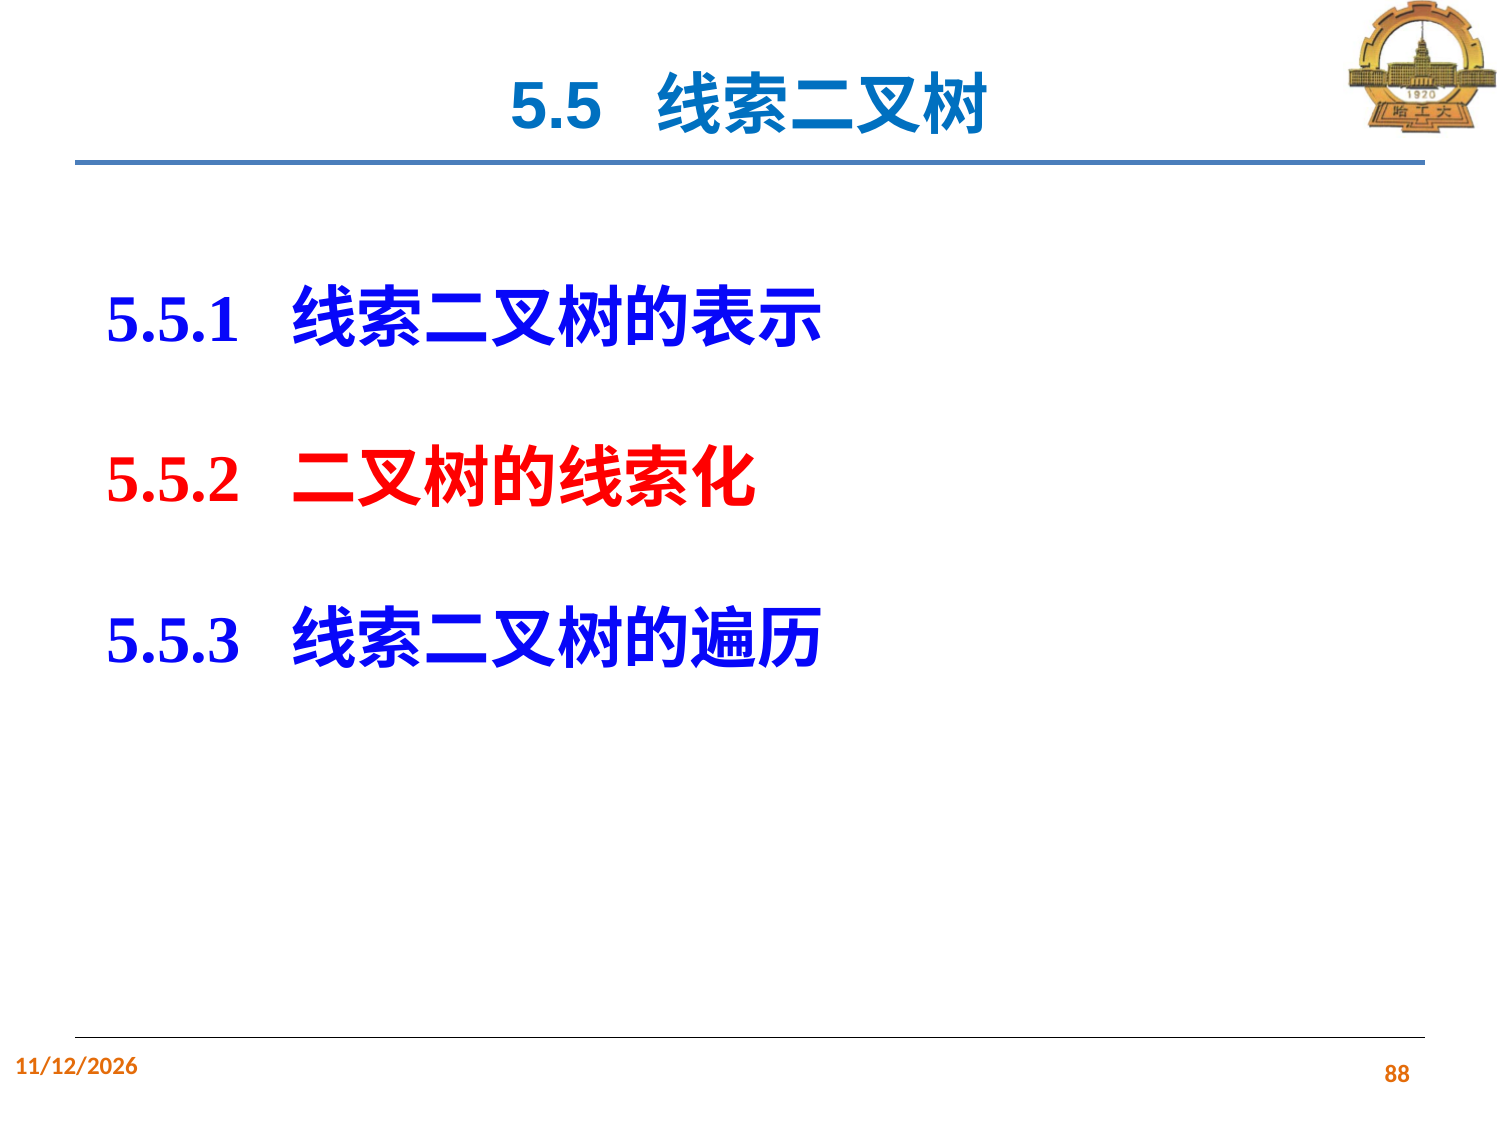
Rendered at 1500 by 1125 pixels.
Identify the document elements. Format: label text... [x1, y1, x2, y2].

title 5.5 线索二叉树 [75, 0, 1425, 163]
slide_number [0, 1042, 350, 1103]
slide_number 88 [1074, 1043, 1425, 1103]
picture [1340, 0, 1500, 138]
list 5.5.1 线索二叉树的表示 5.5.2 二叉树的线索化 5.5.3 线索二叉树的遍历 [75, 187, 1425, 1025]
